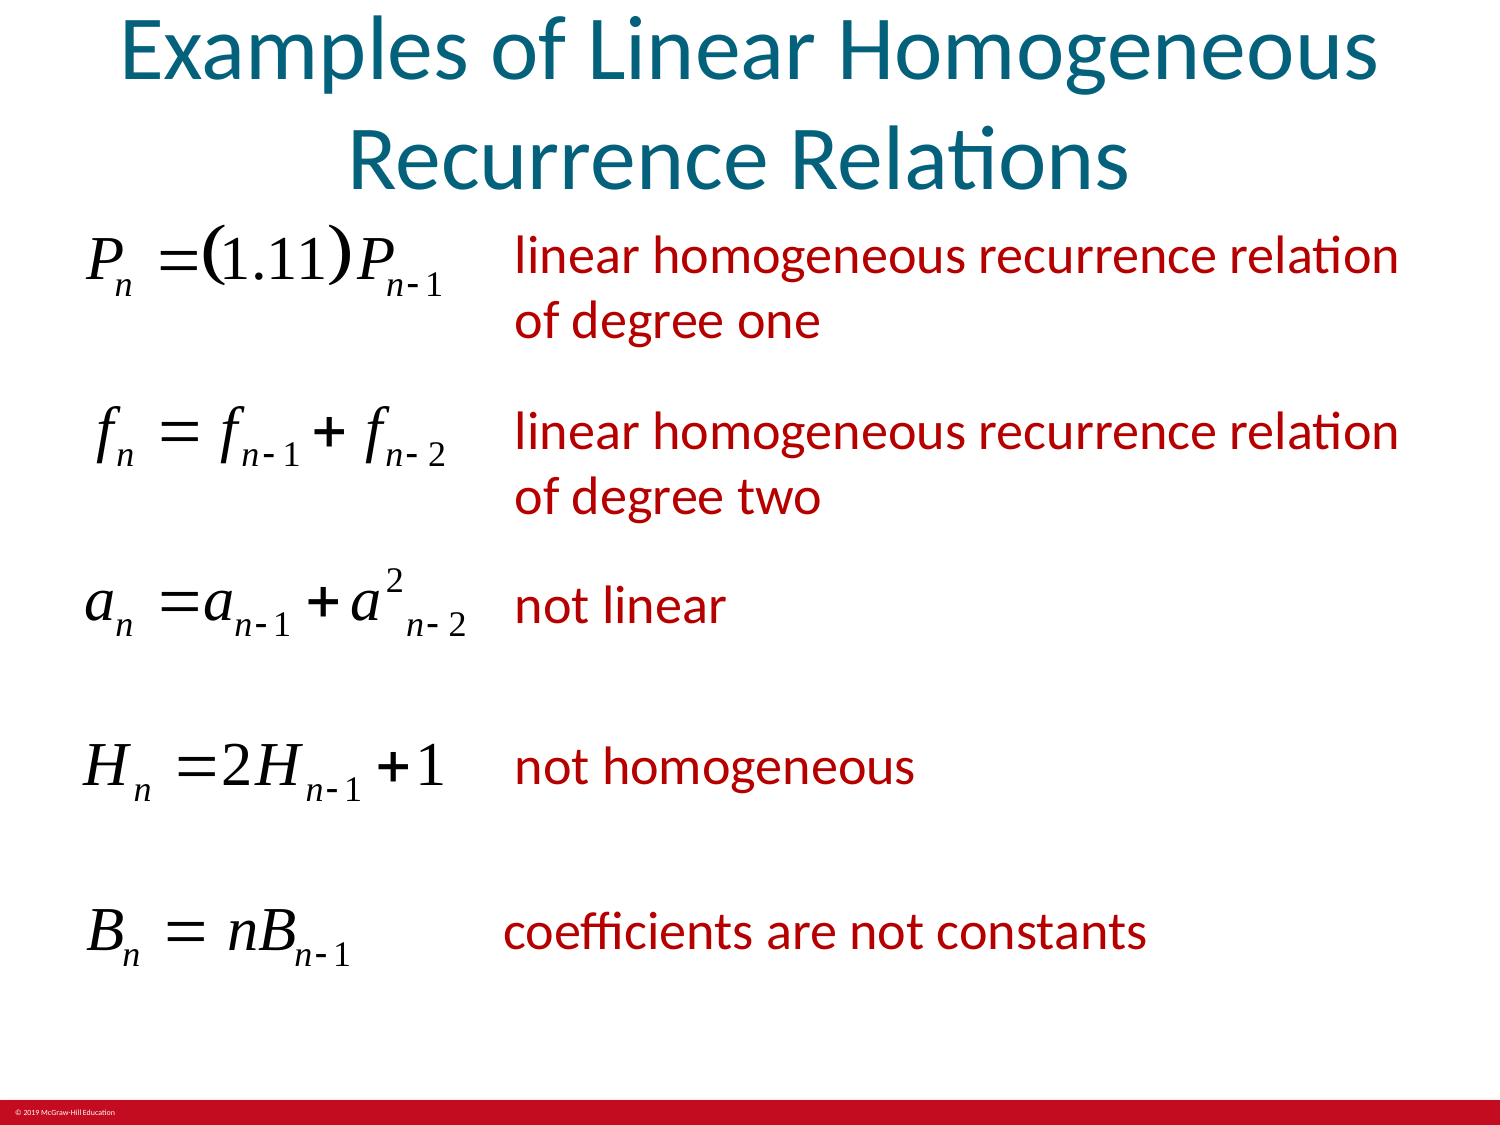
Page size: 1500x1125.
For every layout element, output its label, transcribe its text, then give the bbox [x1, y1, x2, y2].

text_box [72, 722, 453, 817]
list not linear [500, 562, 1438, 631]
list linear homogeneous recurrence relation of degree two [500, 387, 1438, 528]
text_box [74, 212, 451, 317]
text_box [74, 387, 456, 482]
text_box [74, 887, 362, 982]
list not homogeneous [500, 723, 1425, 796]
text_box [74, 552, 477, 652]
list coefficients are not constants [488, 888, 1462, 964]
title Examples of Linear Homogeneous Recurrence Relations [0, 0, 1500, 195]
list linear homogeneous recurrence relation of degree one [500, 212, 1450, 350]
